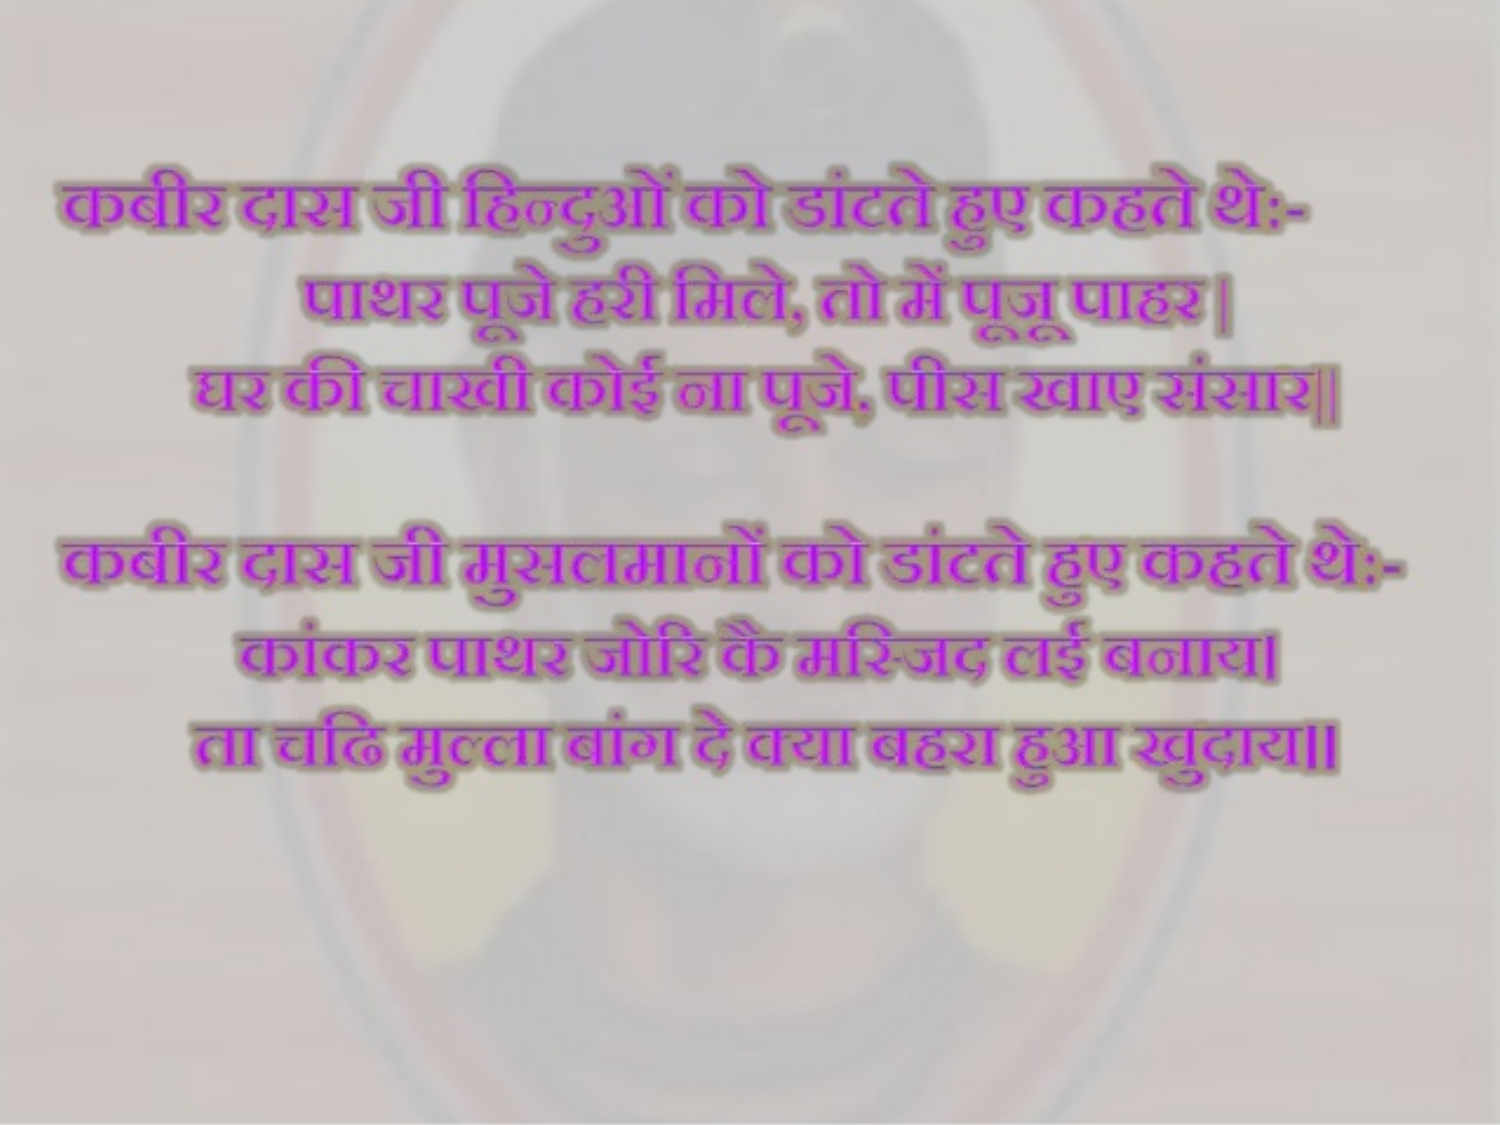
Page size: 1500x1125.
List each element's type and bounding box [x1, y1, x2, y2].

list [0, 0, 1500, 1125]
